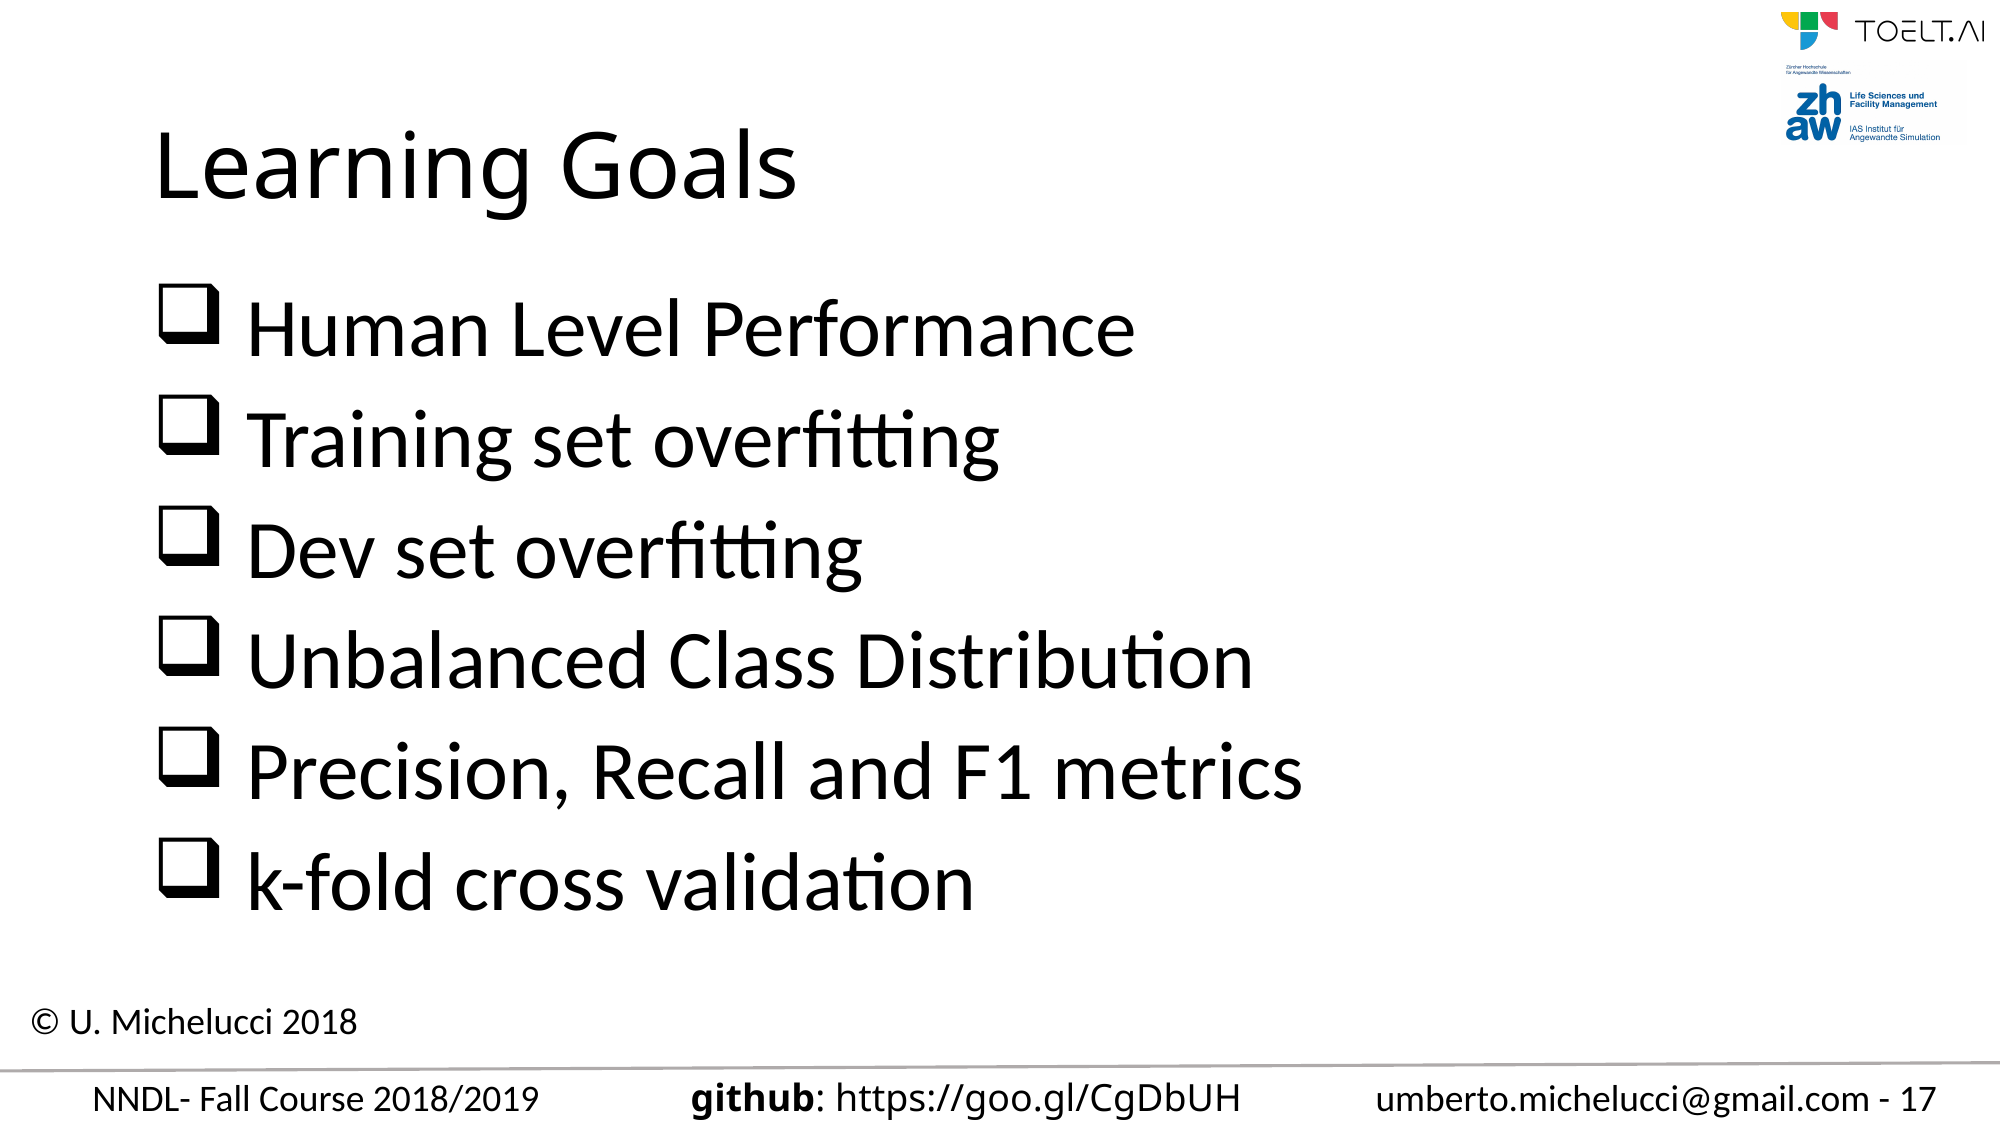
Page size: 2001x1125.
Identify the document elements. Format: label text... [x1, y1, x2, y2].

title Learning Goals [137, 59, 1863, 277]
text_box © U. Michelucci 2018 [14, 989, 607, 1050]
picture [1781, 12, 1984, 50]
list Human Level Performance Training set overfitting Dev set overfitting Unbalanced Class Distribution Precision, Recall and F1 metrics k-fold cross validation [137, 277, 1863, 1014]
picture [1781, 60, 1967, 146]
